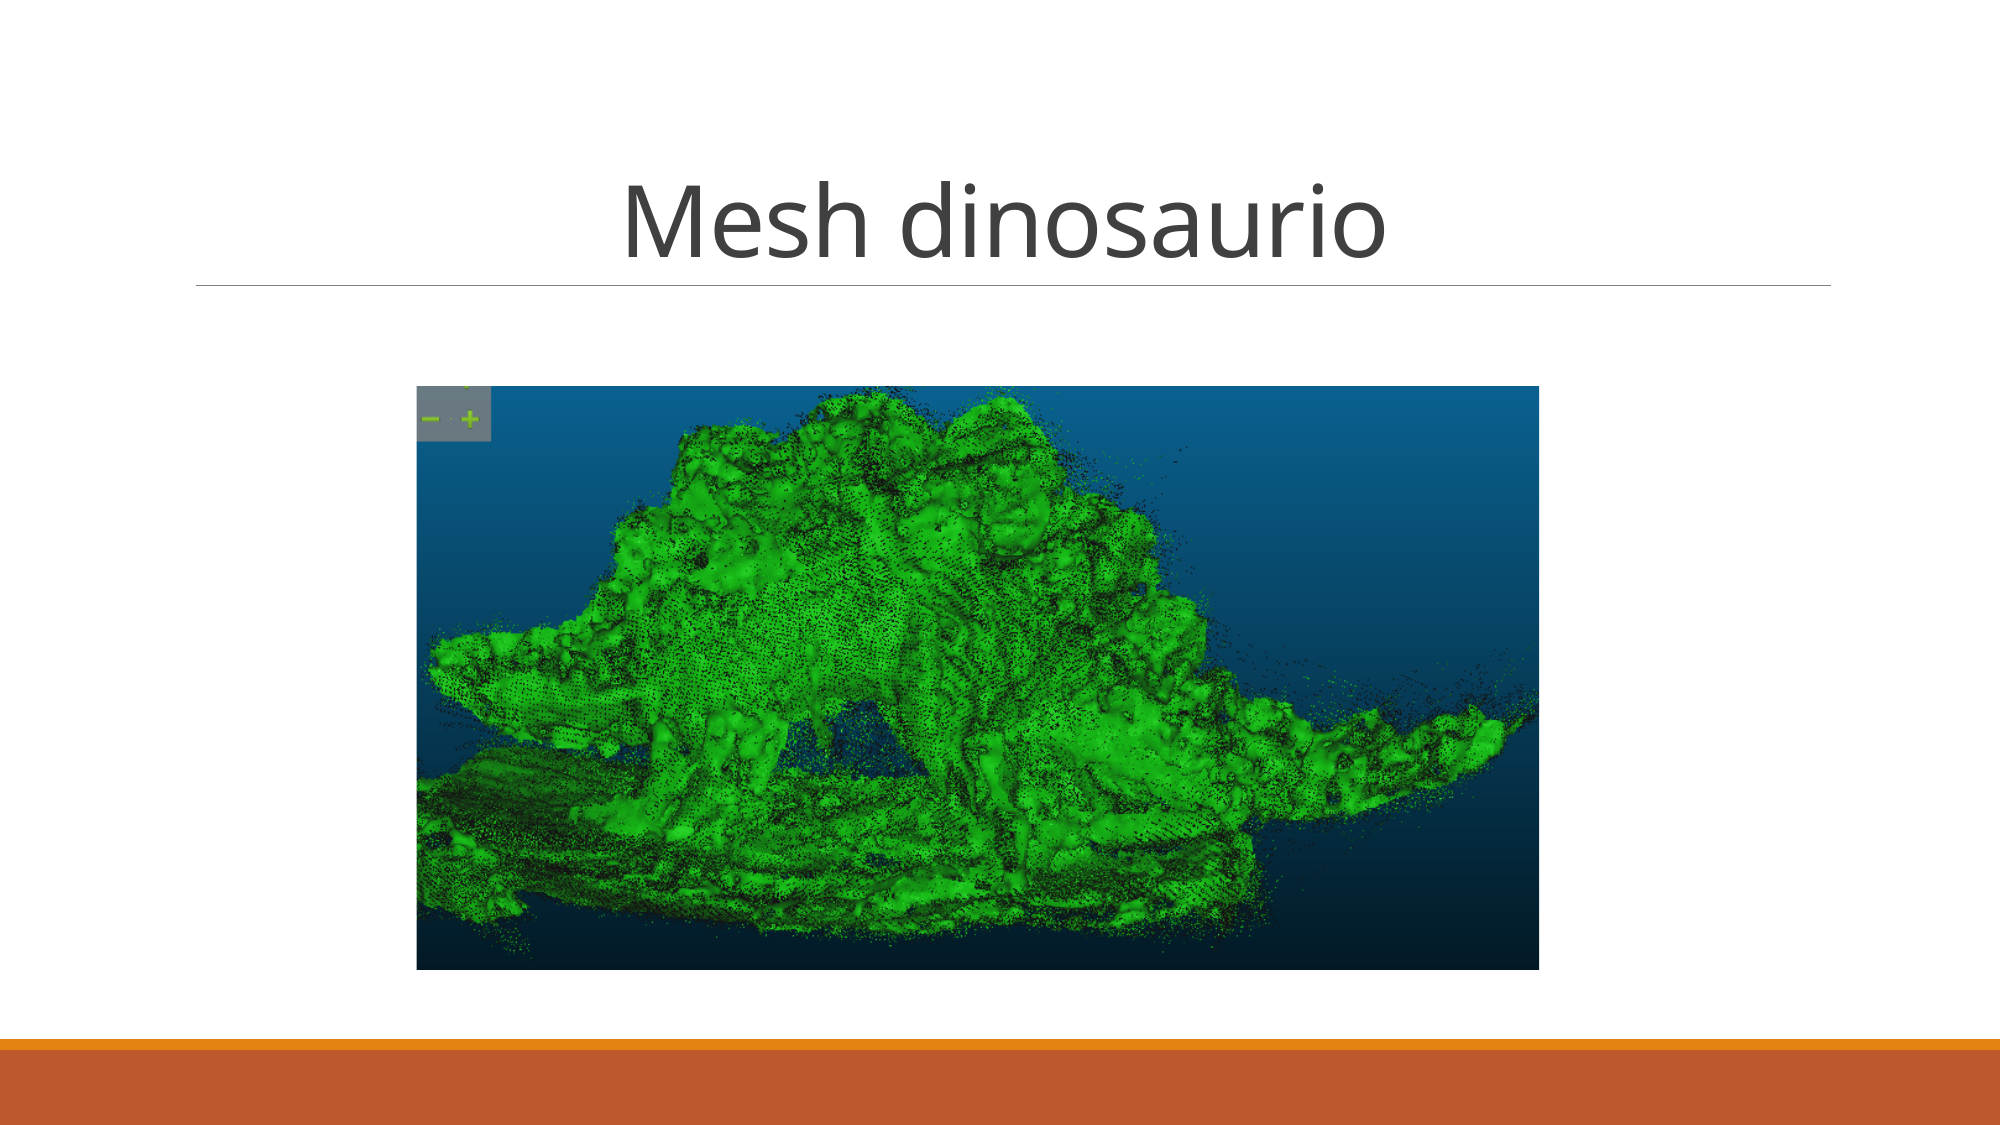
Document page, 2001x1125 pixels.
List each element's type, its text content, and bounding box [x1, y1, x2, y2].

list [415, 385, 1540, 970]
title Mesh dinosaurio [180, 47, 1830, 285]
